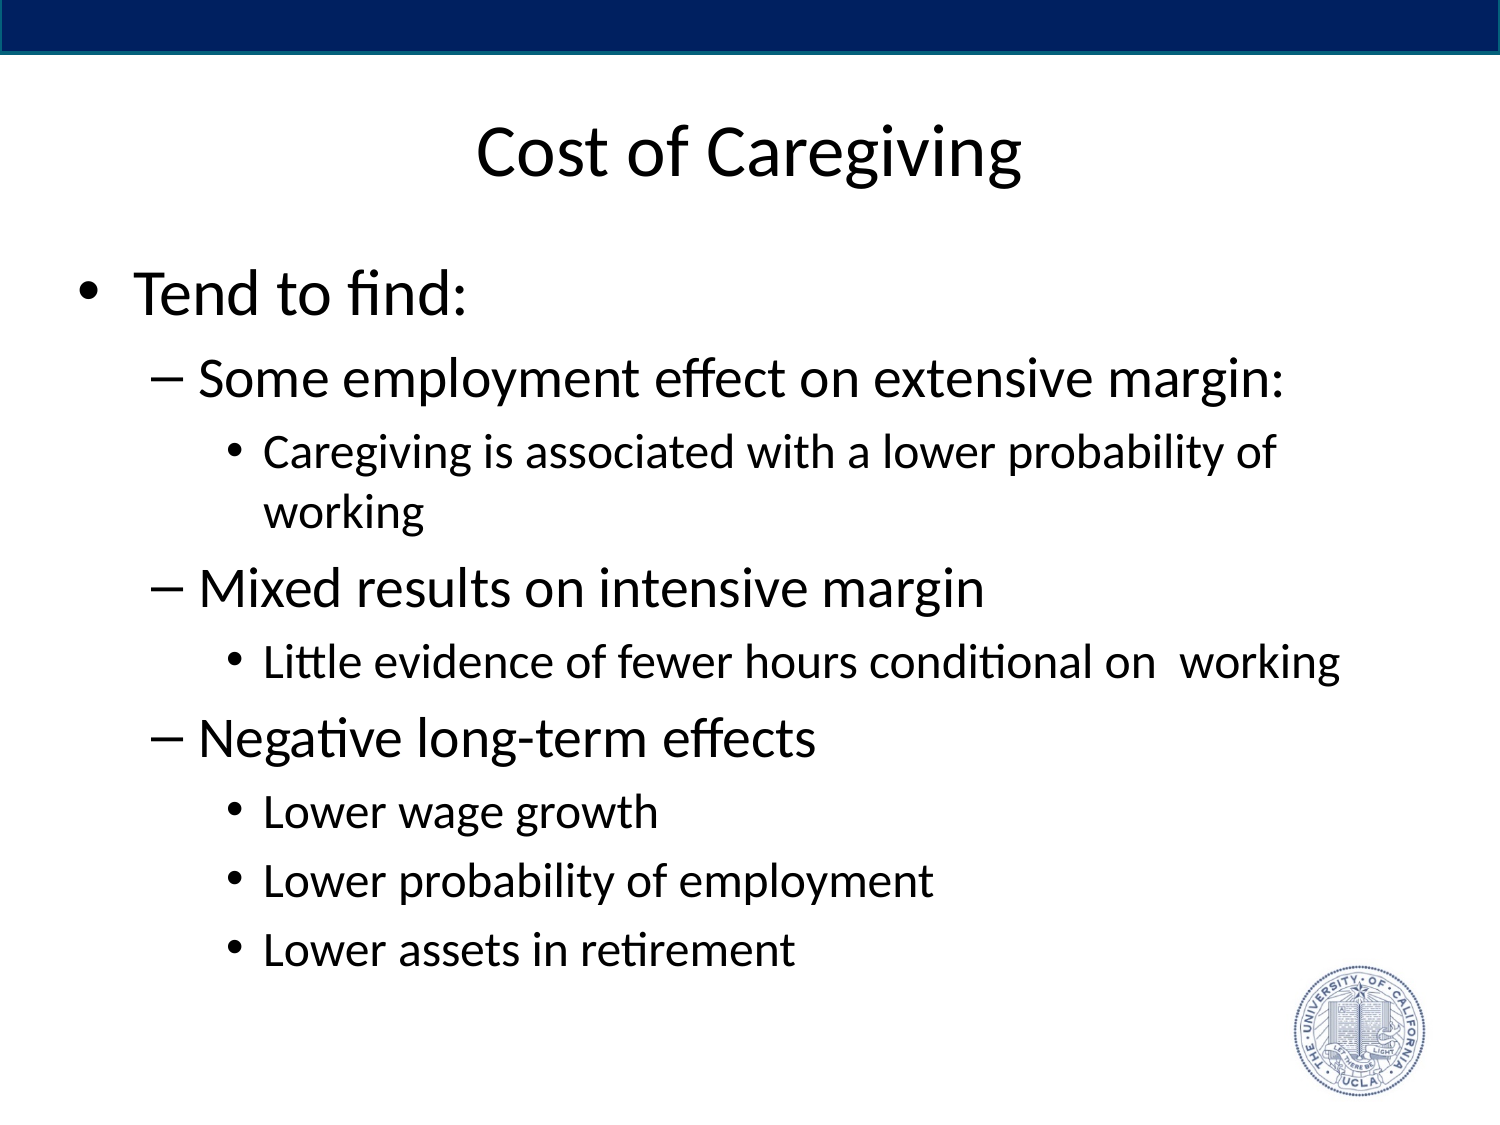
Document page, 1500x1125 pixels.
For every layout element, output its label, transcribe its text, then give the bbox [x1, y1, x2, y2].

title Cost of Caregiving [75, 68, 1425, 225]
list Tend to find: Some employment effect on extensive margin: Caregiving is associated with a lower probability of working Mixed results on intensive margin Little evidence of fewer hours conditional on working Negative long-term effects Lower wage growth Lower probability of employment Lower assets in retirement [62, 242, 1425, 985]
text_box [0, 0, 1500, 55]
picture [1218, 937, 1500, 1125]
